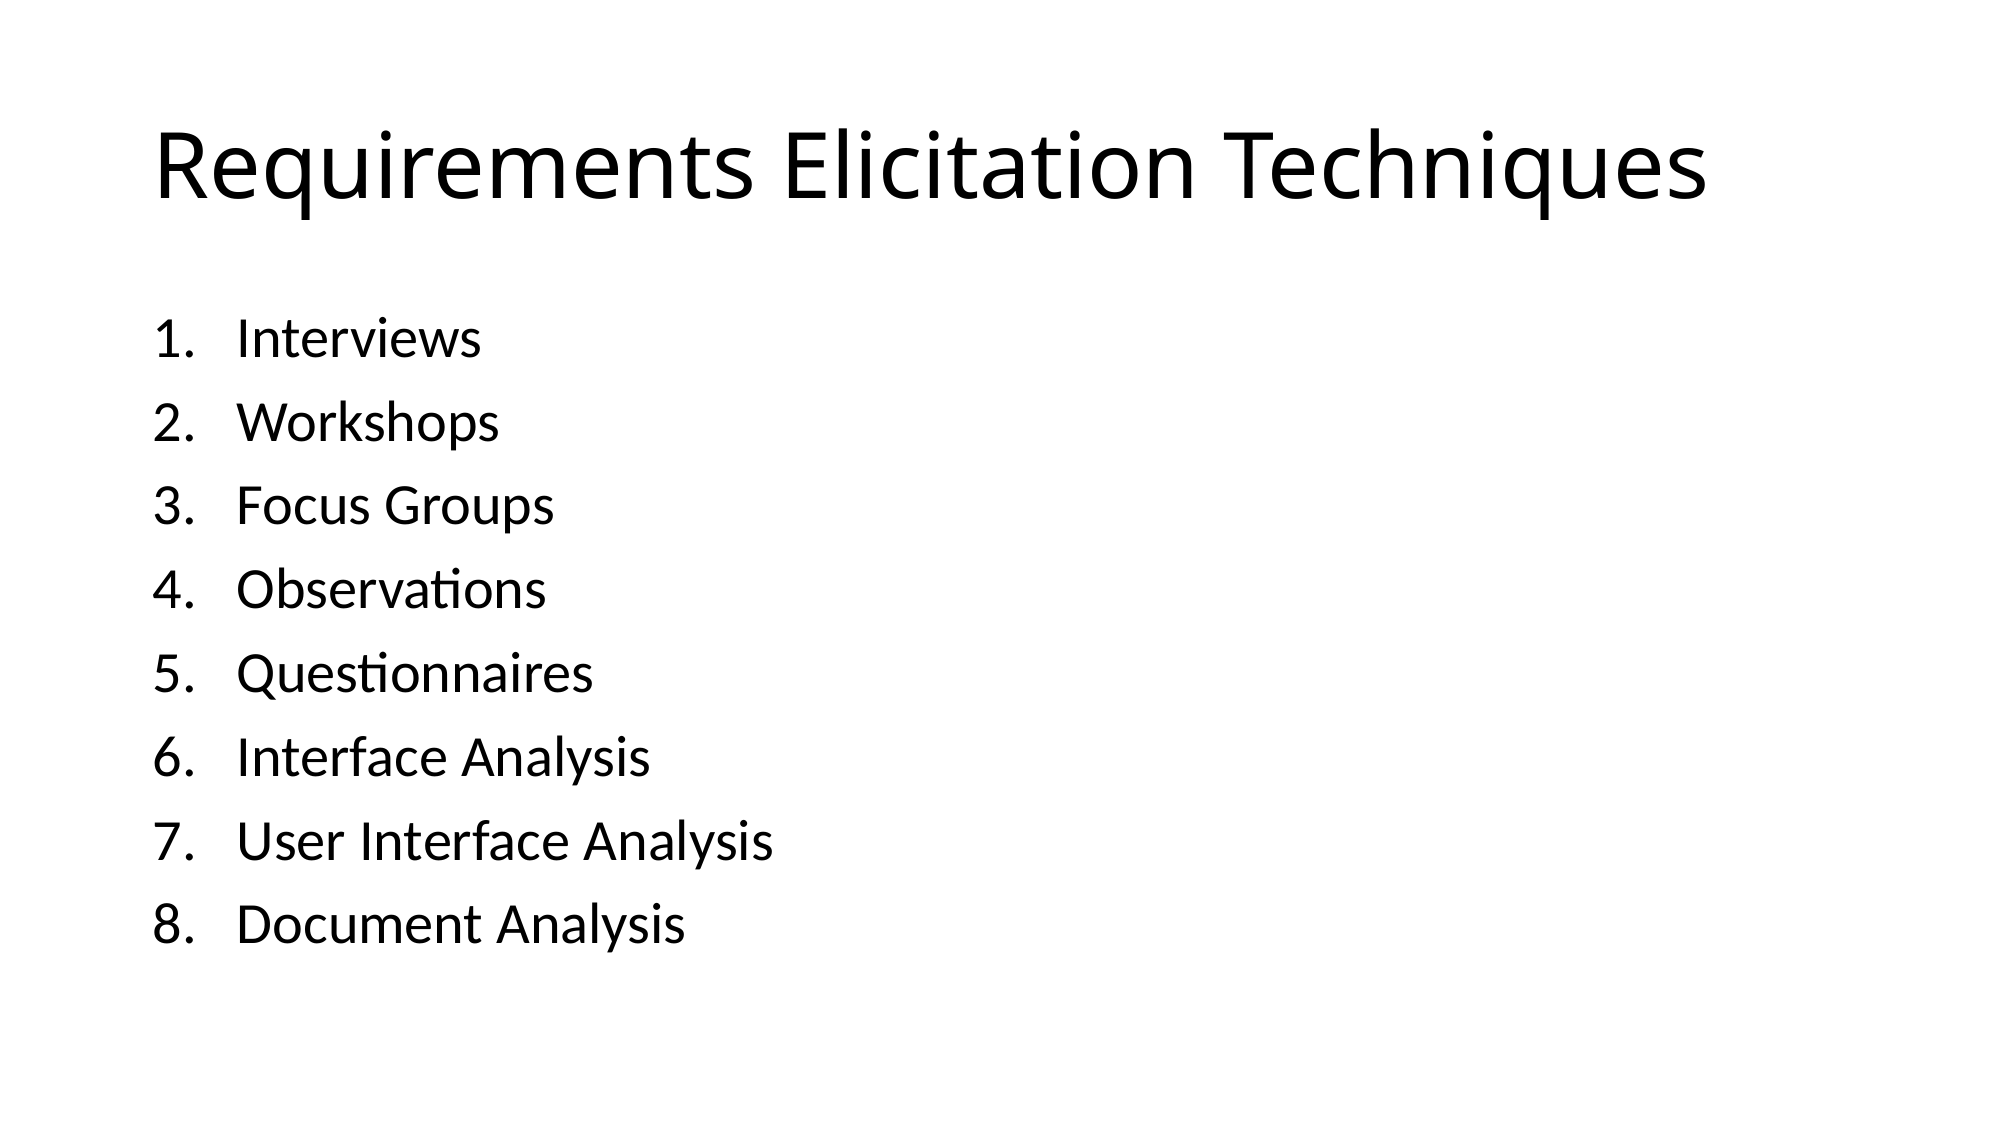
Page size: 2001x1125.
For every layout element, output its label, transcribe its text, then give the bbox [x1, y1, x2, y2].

list Interviews Workshops Focus Groups Observations Questionnaires Interface Analysis User Interface Analysis Document Analysis [137, 299, 1863, 1014]
title Requirements Elicitation Techniques [137, 59, 1863, 278]
